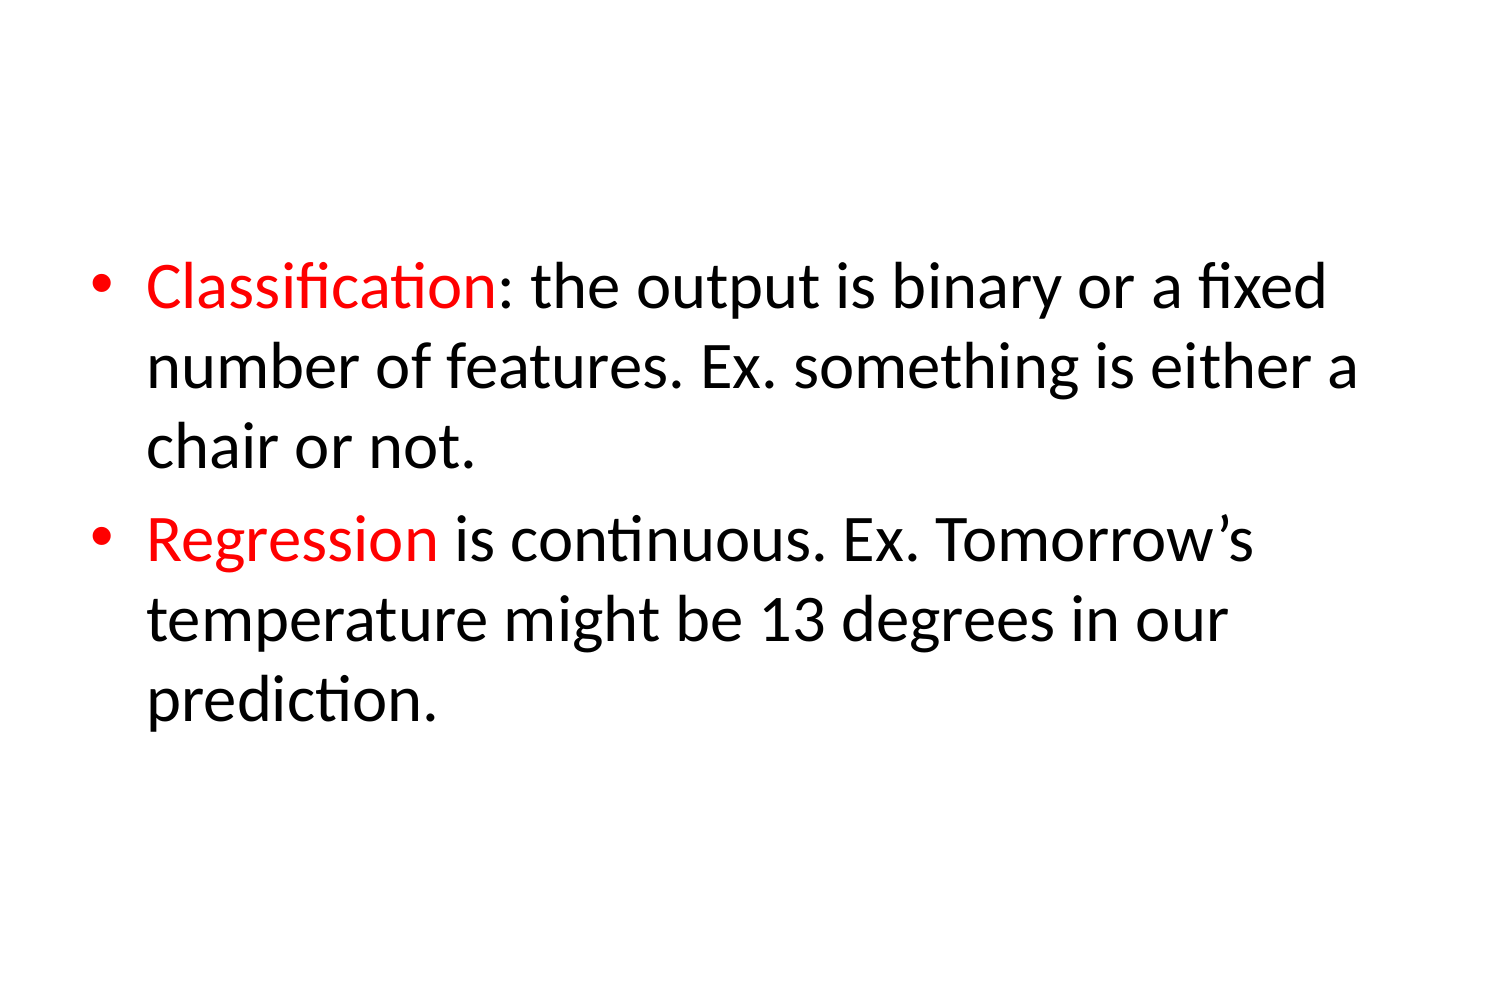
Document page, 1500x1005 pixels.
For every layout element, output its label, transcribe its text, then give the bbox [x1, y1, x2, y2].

list Classification: the output is binary or a fixed number of features. Ex. something is either a chair or not. Regression is continuous. Ex. Tomorrow’s temperature might be 13 degrees in our prediction. [75, 234, 1425, 898]
